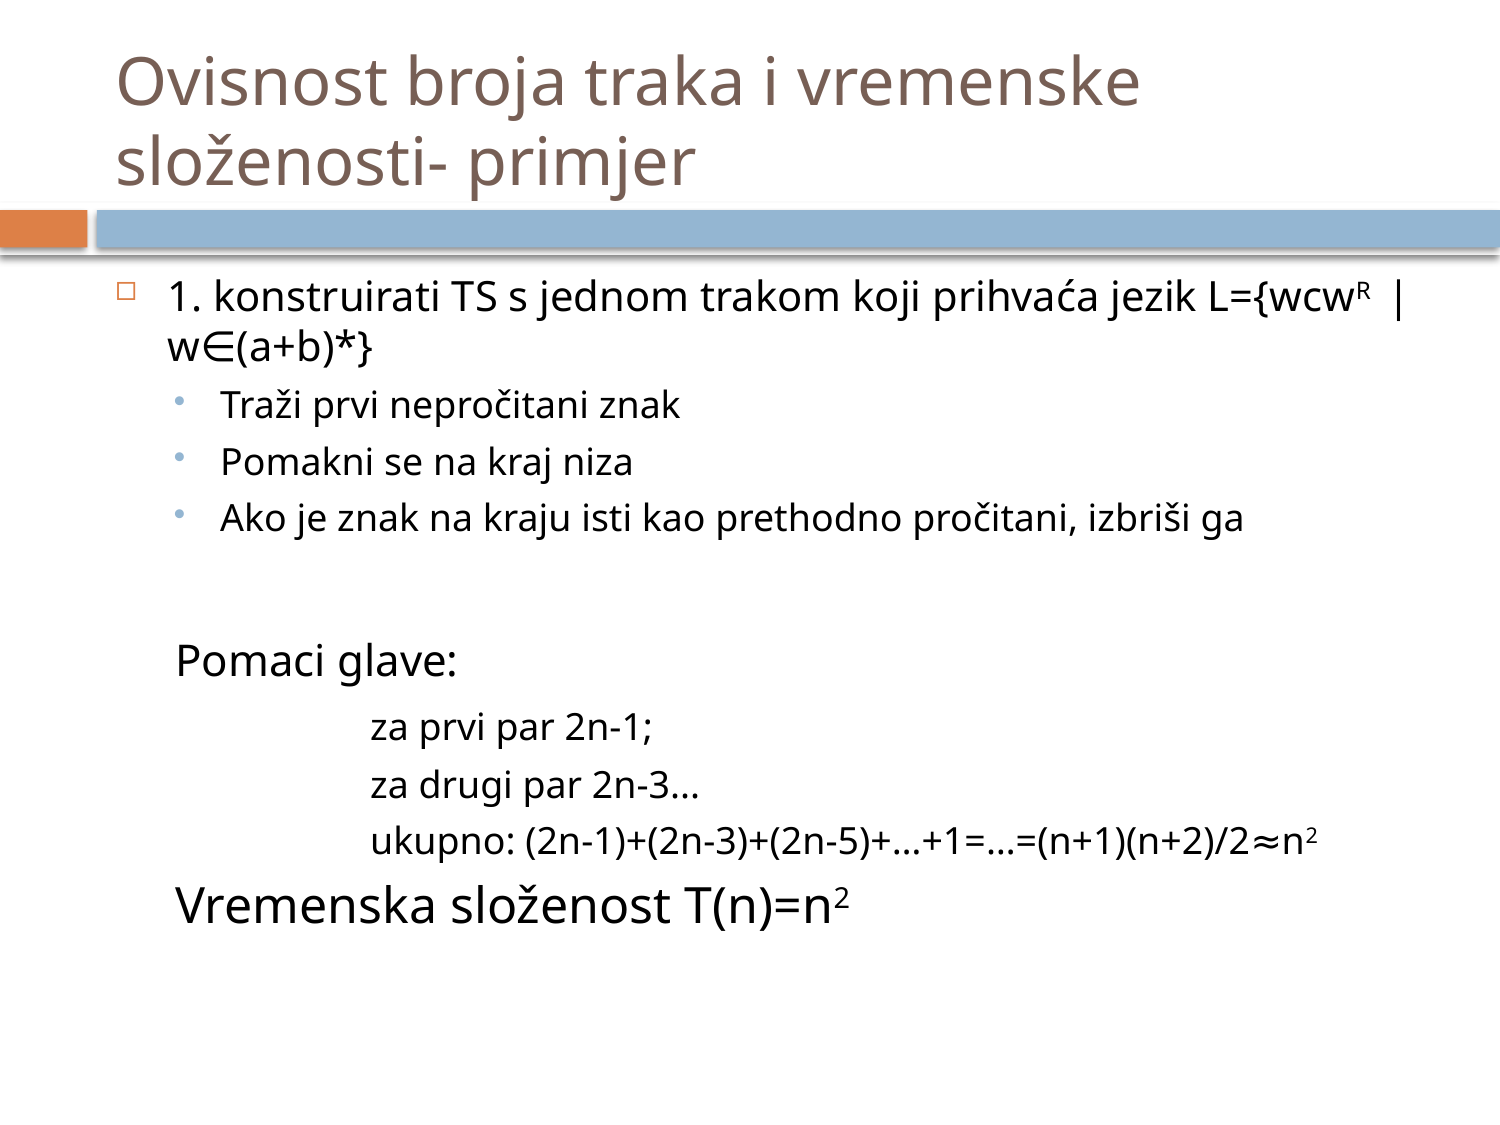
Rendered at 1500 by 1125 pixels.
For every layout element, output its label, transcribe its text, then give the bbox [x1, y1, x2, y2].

title Ovisnost broja traka i vremenske složenosti- primjer [100, 37, 1438, 200]
list 1. konstruirati TS s jednom trakom koji prihvaća jezik L={wcwR | w∈(a+b)*} Traži prvi nepročitani znak Pomakni se na kraj niza Ako je znak na kraju isti kao prethodno pročitani, izbriši ga Pomaci glave: za prvi par 2n-1; za drugi par 2n-3... ukupno: (2n-1)+(2n-3)+(2n-5)+…+1=…=(n+1)(n+2)/2≈n2 Vremenska složenost T(n)=n2 [100, 262, 1438, 1000]
